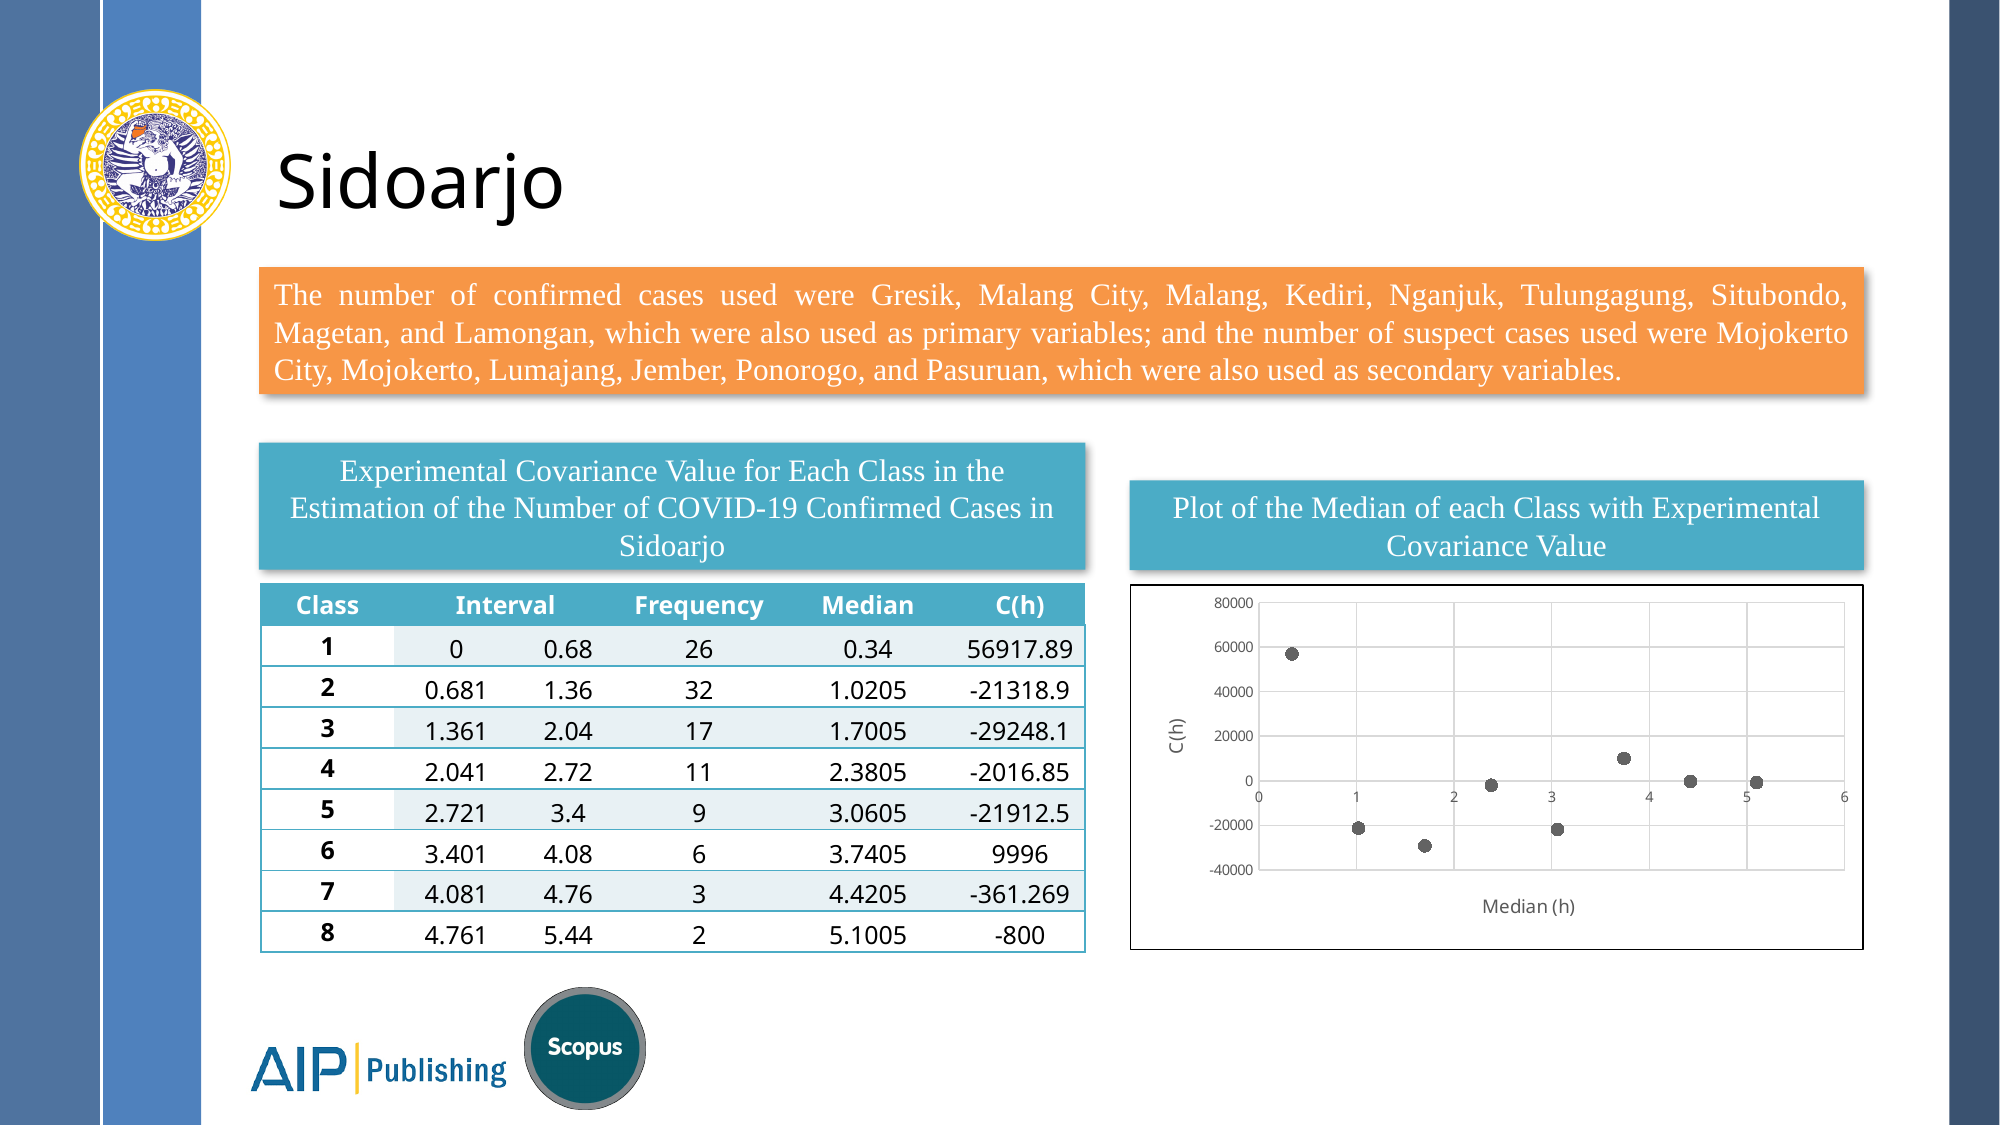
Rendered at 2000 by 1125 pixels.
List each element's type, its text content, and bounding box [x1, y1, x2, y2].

table_cell 6 [262, 830, 394, 870]
table_header C(h) [956, 585, 1085, 624]
table_header Class [262, 585, 394, 624]
table_cell 0 [394, 626, 519, 665]
text_box The number of confirmed cases used were Gresik, Malang City, Malang, Kediri, Nganjuk, Tulungagung, Situbondo, Magetan, and Lamongan, which were also used as primary variables; and the number of suspect cases used were Mojokerto City, Mojokerto, Lumajang, Jember, Ponorogo, and Pasuruan, which were also used as secondary variables. [259, 267, 1864, 395]
table_cell 4.081 [394, 871, 519, 910]
table_cell -29248.1 [955, 708, 1084, 747]
table_cell 9 [618, 790, 781, 829]
table_cell 17 [618, 708, 781, 747]
chart [1129, 584, 1864, 951]
table_cell 2 [262, 667, 394, 706]
text_box Experimental Covariance Value for Each Class in the Estimation of the Number of COVID-19 Confirmed Cases in Sidoarjo [258, 442, 1086, 570]
table_cell 3 [618, 871, 781, 910]
table_cell 2.3805 [781, 749, 955, 788]
table_cell 2.72 [519, 749, 618, 788]
table_header Median [781, 585, 954, 624]
table_cell 26 [618, 626, 781, 665]
table_cell -361.269 [955, 871, 1084, 910]
table_cell 1 [262, 626, 394, 665]
table_cell 1.36 [519, 667, 618, 706]
table_cell 3.4 [519, 790, 618, 829]
table_cell 5.1005 [781, 912, 955, 951]
table_cell -800 [955, 912, 1084, 951]
table_header Interval [394, 585, 618, 624]
text_box Plot of the Median of each Class with Experimental Covariance Value [1129, 480, 1864, 571]
table_cell 2.041 [394, 749, 519, 788]
table_cell 2.721 [394, 790, 519, 829]
table_cell -2016.85 [955, 749, 1084, 788]
table_cell 0.68 [519, 626, 618, 665]
table_cell 4.08 [519, 830, 618, 870]
table_cell 0.34 [781, 626, 955, 665]
table_cell 1.0205 [781, 667, 955, 706]
table_cell 0.681 [394, 667, 519, 706]
table_cell 2 [618, 912, 781, 951]
table_cell 8 [262, 912, 394, 951]
table_cell 3.401 [394, 830, 519, 870]
table_cell 6 [618, 830, 781, 870]
title Sidoarjo [261, 29, 1867, 233]
table_cell 5 [262, 790, 394, 829]
table_cell 4.761 [394, 912, 519, 951]
picture [79, 89, 231, 241]
table_cell 1.361 [394, 708, 519, 747]
table_cell -21318.9 [955, 667, 1084, 706]
table_cell 3 [262, 708, 394, 747]
picture [237, 987, 646, 1121]
table_cell 3.0605 [781, 790, 955, 829]
table_cell 7 [262, 871, 394, 910]
table_cell 4.76 [519, 871, 618, 910]
table_cell 56917.89 [955, 626, 1084, 665]
table_cell 5.44 [519, 912, 618, 951]
table_cell 2.04 [519, 708, 618, 747]
table_cell 11 [618, 749, 781, 788]
table_cell 4.4205 [781, 871, 955, 910]
table_header Frequency [618, 585, 781, 624]
table_cell 1.7005 [781, 708, 955, 747]
table_cell 3.7405 [781, 830, 955, 870]
table_cell 4 [262, 749, 394, 788]
table_cell 32 [618, 667, 781, 706]
table_cell 9996 [955, 830, 1084, 870]
table_cell -21912.5 [955, 790, 1084, 829]
